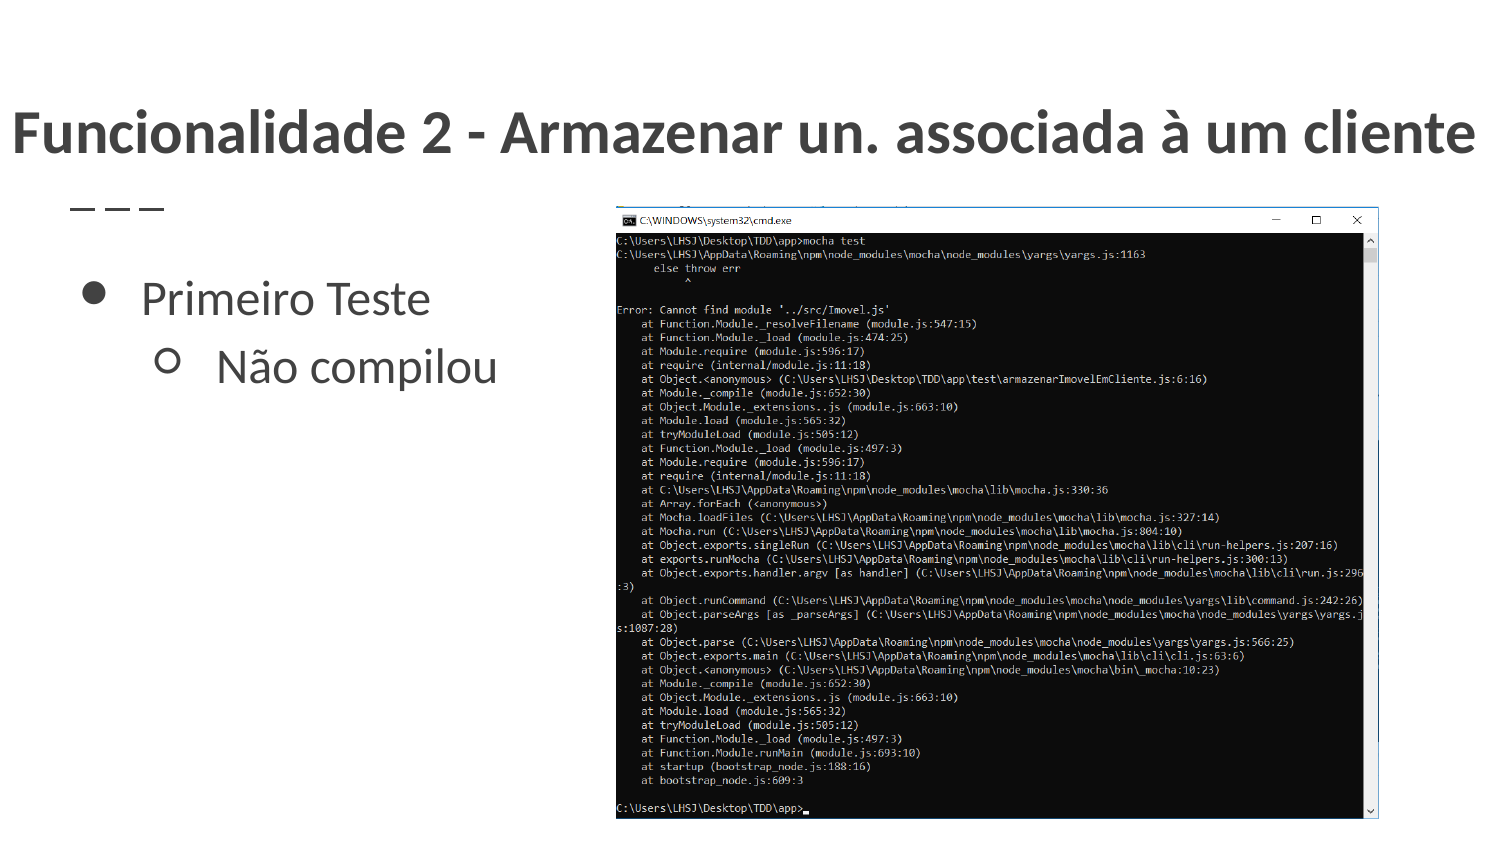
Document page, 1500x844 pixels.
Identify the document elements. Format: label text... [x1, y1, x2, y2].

title Funcionalidade 2 - Armazenar un. associada à um cliente [0, 61, 1500, 182]
picture [615, 206, 1379, 820]
list Primeiro Teste Não compilou [51, 240, 517, 750]
